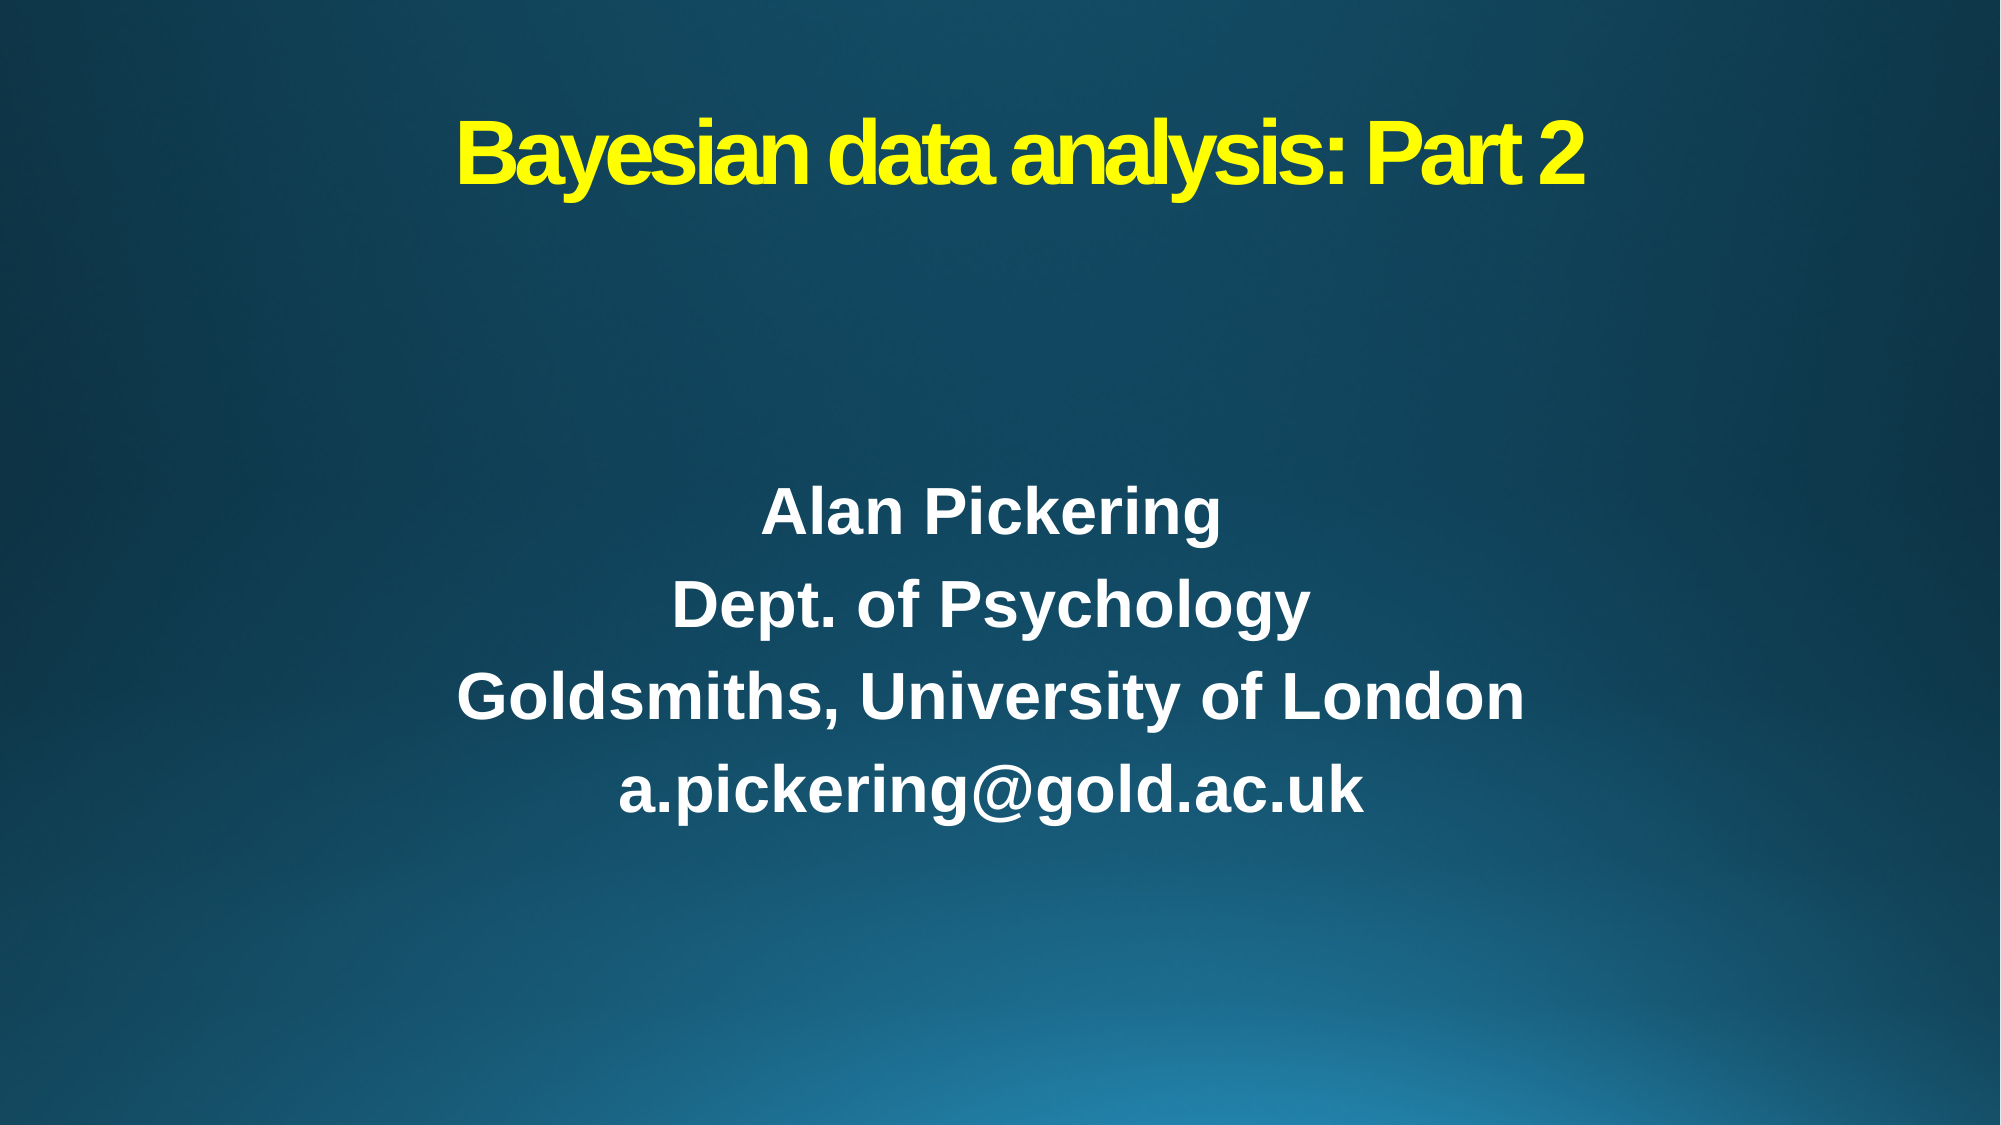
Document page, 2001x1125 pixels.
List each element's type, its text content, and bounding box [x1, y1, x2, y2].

subtitle Alan Pickering Dept. of Psychology Goldsmiths, University of London a.pickering@gold.ac.uk [241, 469, 1742, 900]
picture [0, 0, 2001, 1125]
title Bayesian data analysis: Part 2 [271, 98, 1772, 368]
